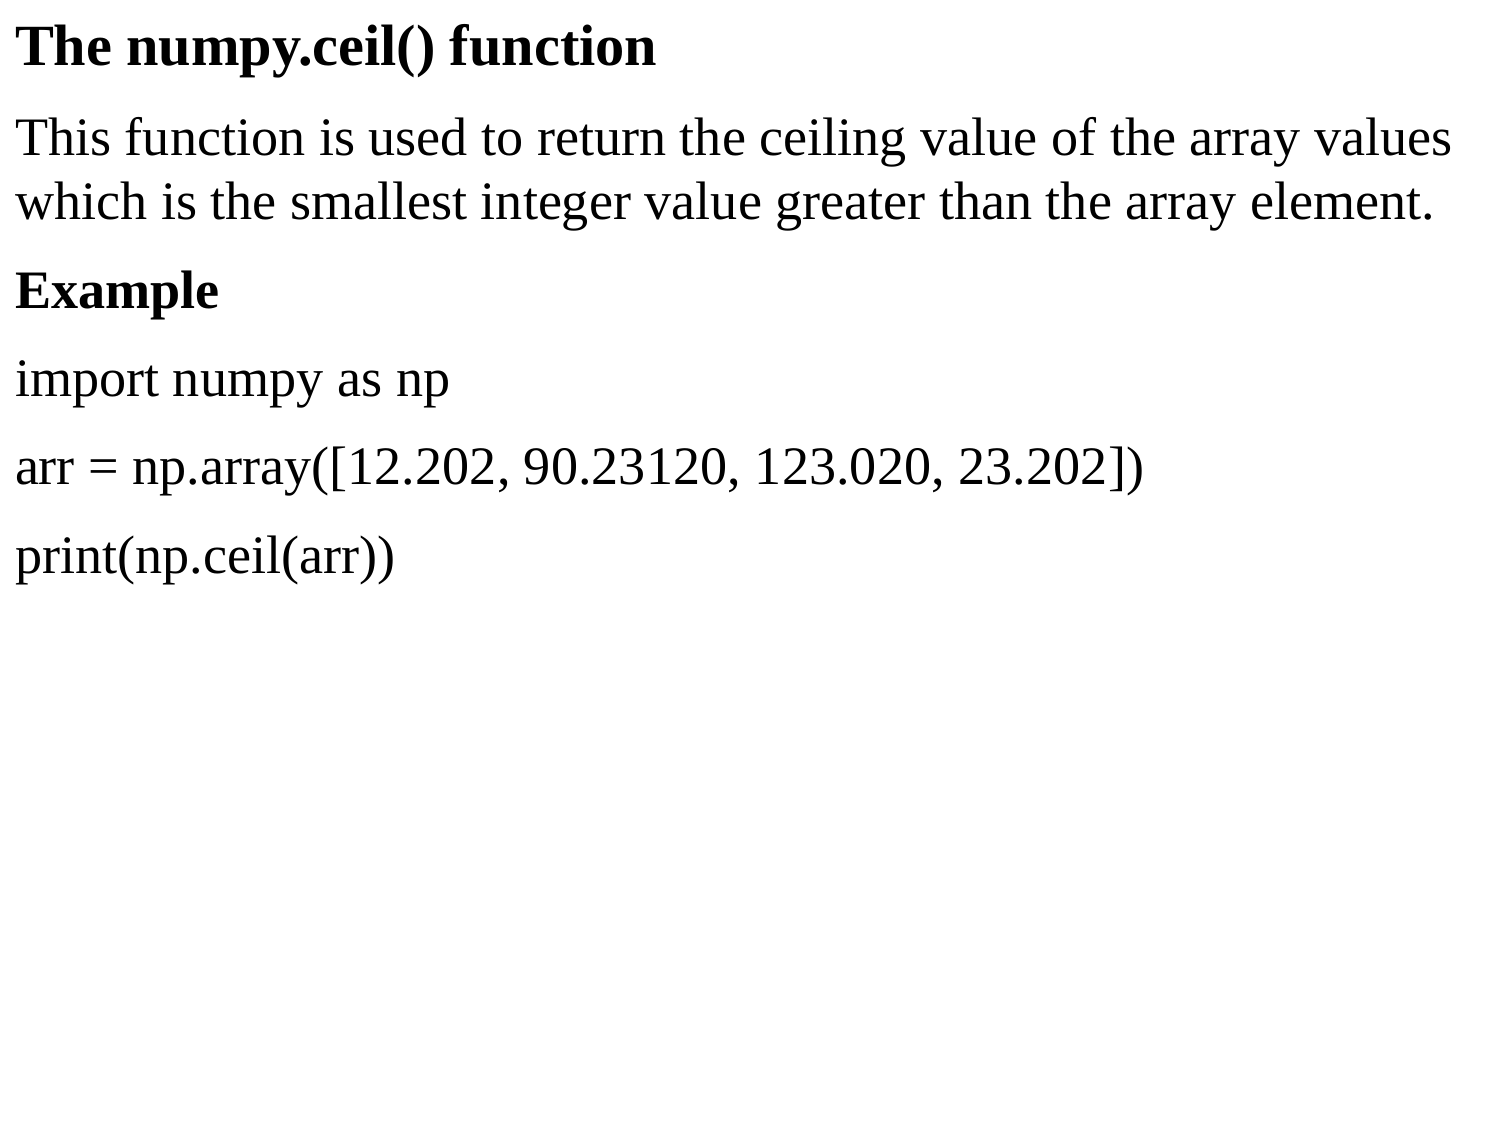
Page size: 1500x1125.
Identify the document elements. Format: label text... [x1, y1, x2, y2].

subtitle The numpy.ceil() function This function is used to return the ceiling value of the array values which is the smallest integer value greater than the array element. Example import numpy as np arr = np.array([12.202, 90.23120, 123.020, 23.202]) print(np.ceil(arr)) [0, 0, 1500, 1125]
